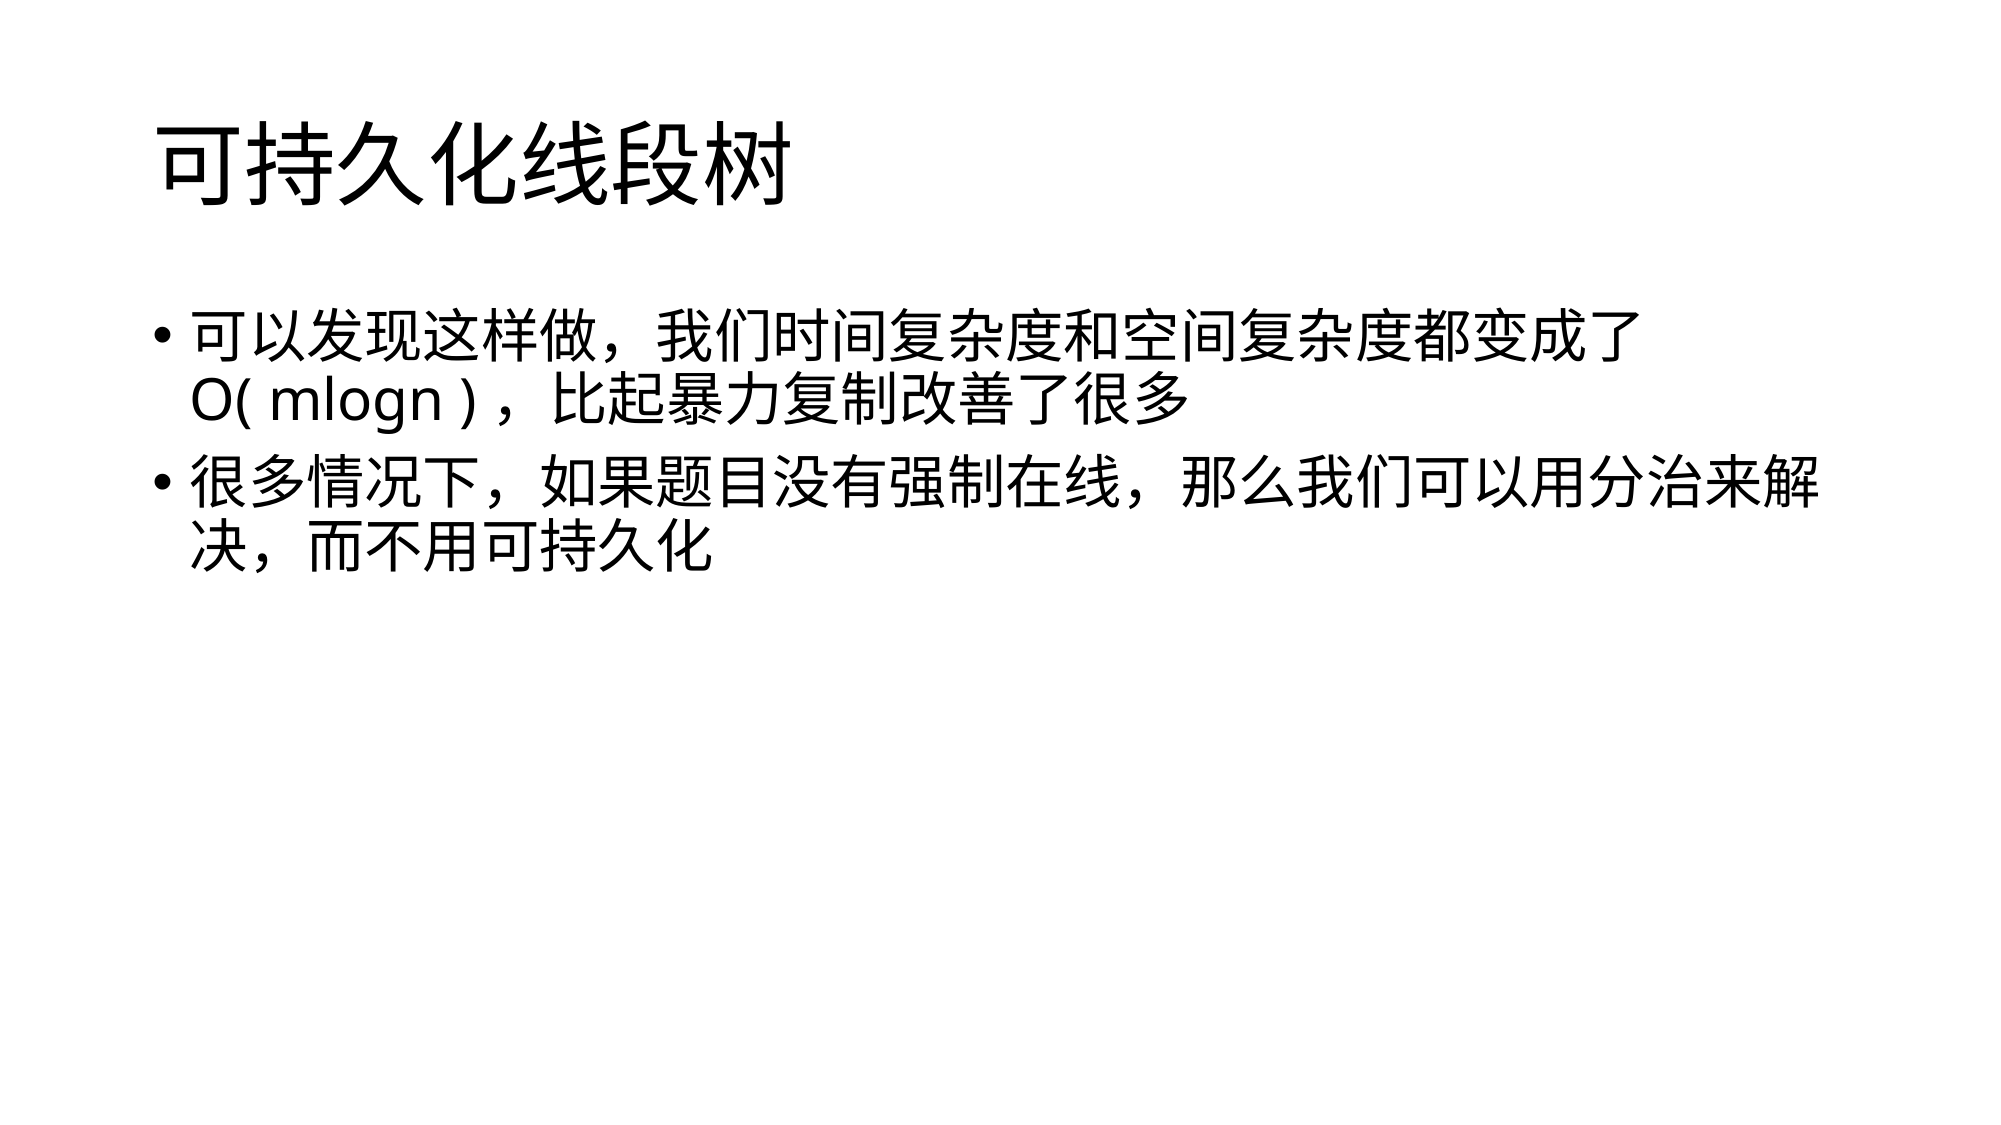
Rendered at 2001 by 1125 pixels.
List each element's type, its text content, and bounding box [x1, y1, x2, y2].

list 可以发现这样做，我们时间复杂度和空间复杂度都变成了O( mlogn )，比起暴力复制改善了很多 很多情况下，如果题目没有强制在线，那么我们可以用分治来解决，而不用可持久化 [137, 299, 1863, 1014]
title 可持久化线段树 [137, 59, 1863, 278]
